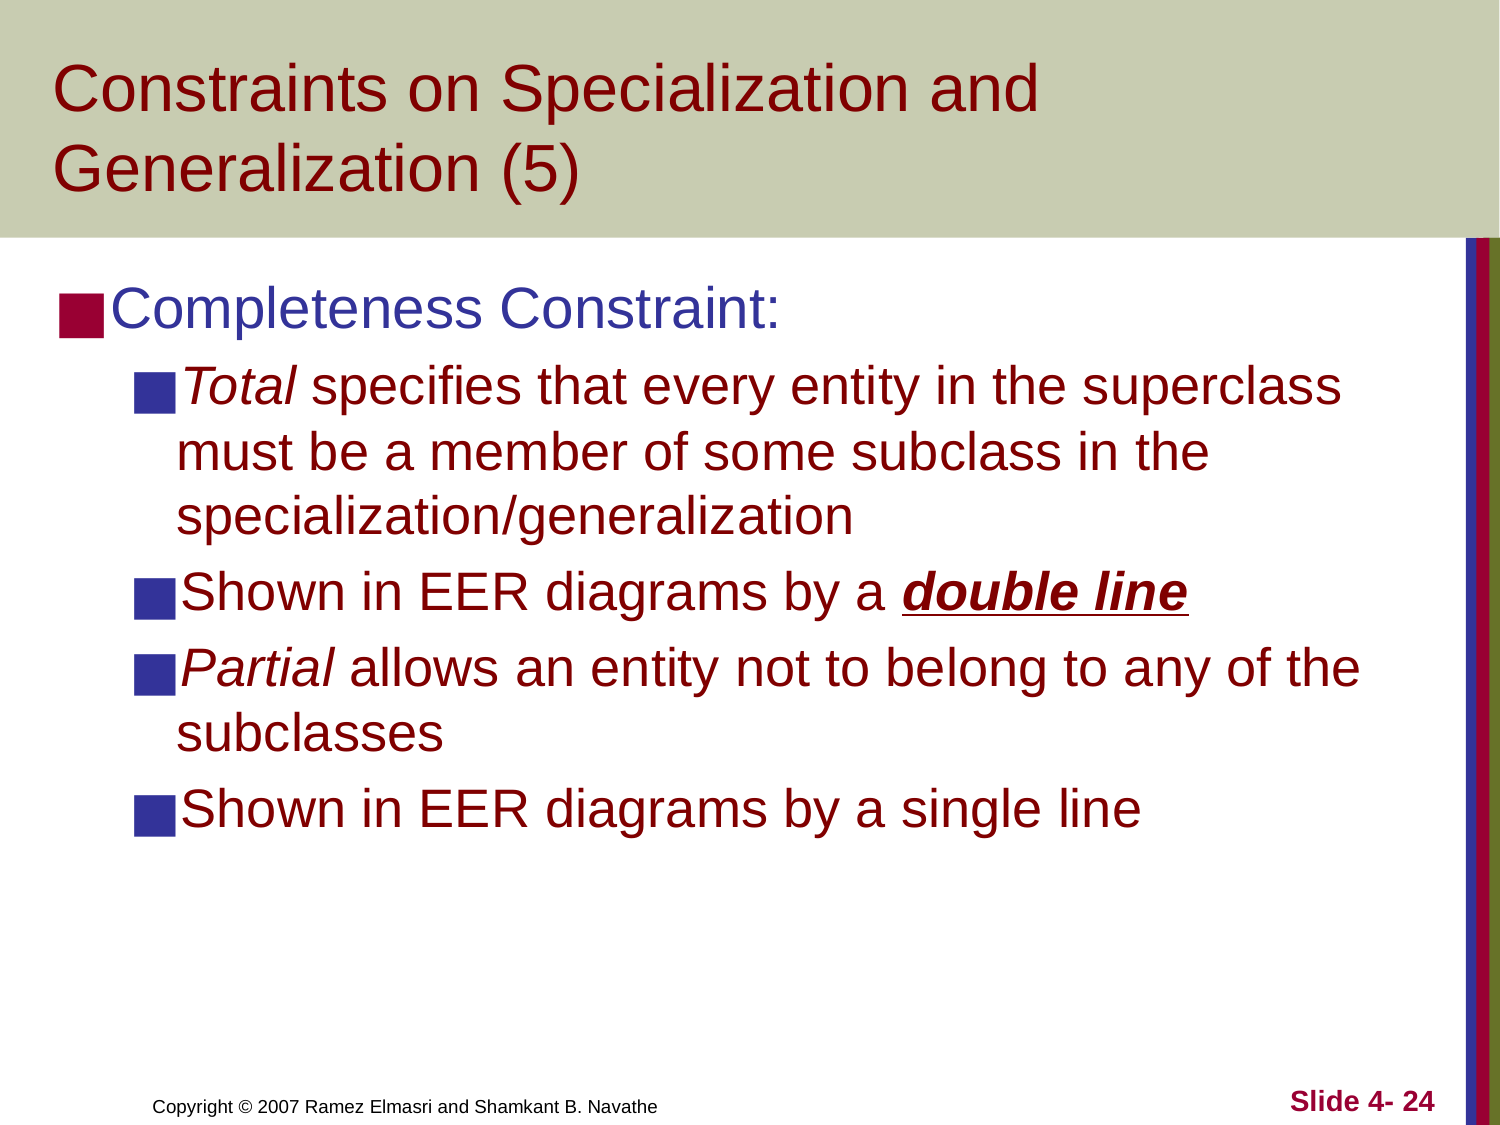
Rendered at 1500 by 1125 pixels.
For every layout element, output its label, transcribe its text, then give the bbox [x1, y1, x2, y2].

list Completeness Constraint: Total specifies that every entity in the superclass must be a member of some subclass in the specialization/generalization Shown in EER diagrams by a double line Partial allows an entity not to belong to any of the subclasses Shown in EER diagrams by a single line [39, 262, 1400, 1013]
title Constraints on Specialization and Generalization (5) [37, 49, 1317, 213]
text_box Slide 4- 24 [1137, 1049, 1450, 1125]
